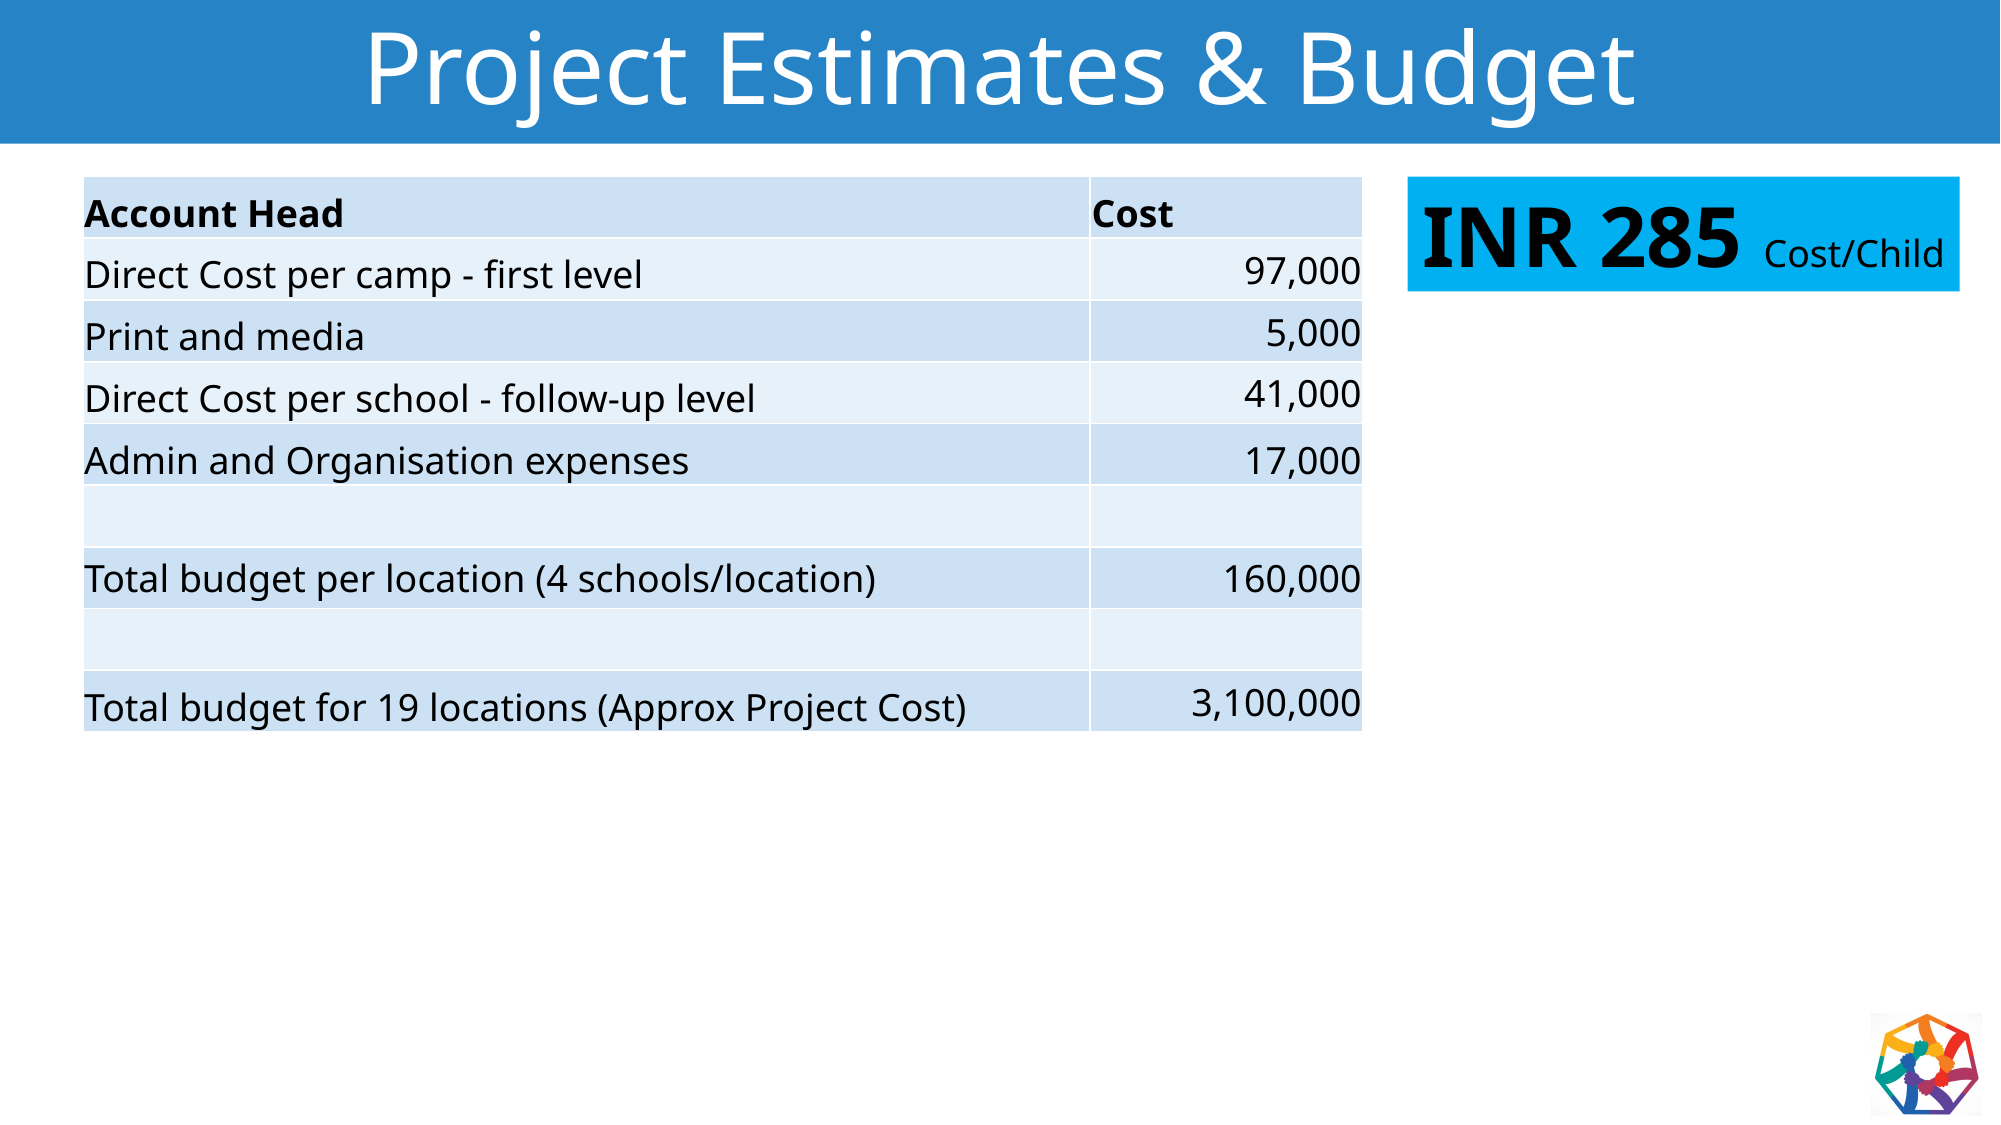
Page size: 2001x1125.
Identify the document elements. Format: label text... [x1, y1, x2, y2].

table_cell 5,000 [1091, 301, 1362, 361]
text_box INR 285 Cost/Child [1407, 176, 1960, 292]
table_cell [84, 609, 1089, 669]
table_cell [1091, 609, 1362, 669]
table_cell Direct Cost per camp - first level [84, 239, 1089, 299]
table_cell [1091, 486, 1362, 546]
table_cell Print and media [84, 301, 1089, 361]
table_cell Total budget for 19 locations (Approx Project Cost) [84, 671, 1089, 731]
table_header Account Head [84, 177, 1089, 237]
table_cell 97,000 [1091, 239, 1362, 299]
table_cell 17,000 [1091, 424, 1362, 484]
table_cell [84, 486, 1089, 546]
picture [1871, 1013, 1982, 1116]
table_cell 160,000 [1091, 548, 1362, 608]
table_header Cost [1091, 177, 1362, 237]
table_cell 41,000 [1091, 363, 1362, 423]
table_cell 3,100,000 [1091, 671, 1362, 731]
table_cell Direct Cost per school - follow-up level [84, 363, 1089, 423]
table_cell Total budget per location (4 schools/location) [84, 548, 1089, 608]
table_cell Admin and Organisation expenses [84, 424, 1089, 484]
title Project Estimates & Budget [0, 0, 2000, 144]
